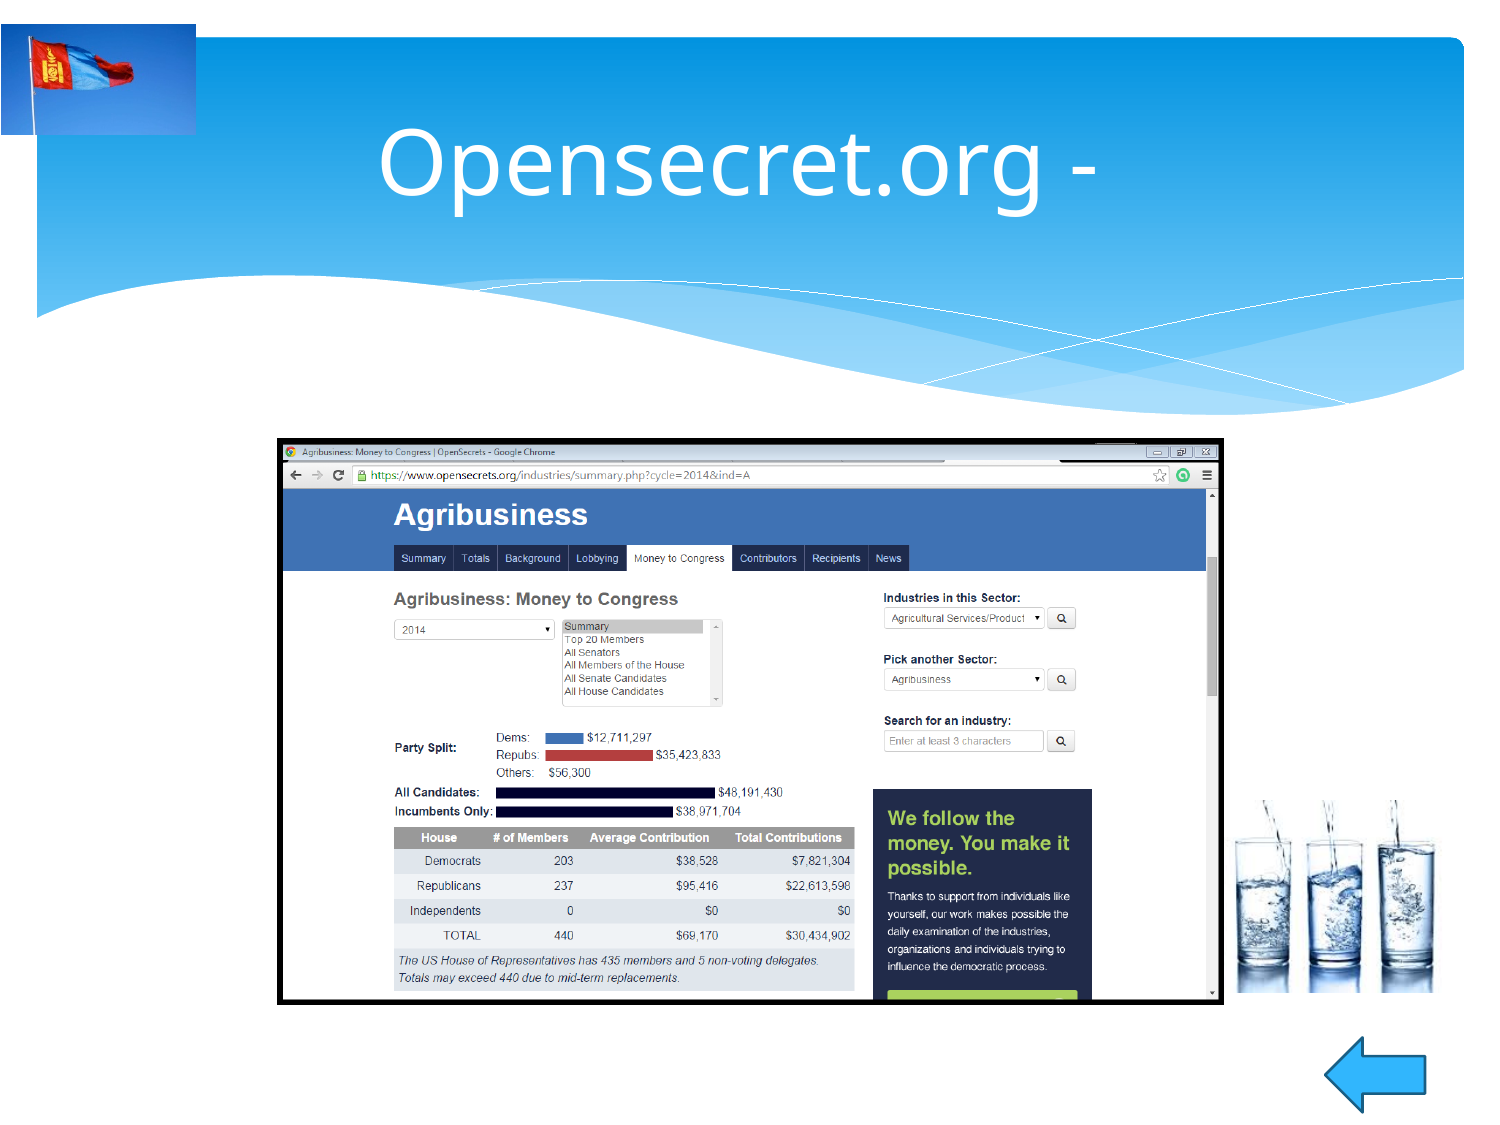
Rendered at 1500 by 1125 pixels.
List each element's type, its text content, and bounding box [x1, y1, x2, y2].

title Opensecret.org - [75, 55, 1425, 261]
picture [1, 24, 196, 135]
picture [1224, 800, 1444, 993]
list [277, 438, 1224, 1006]
